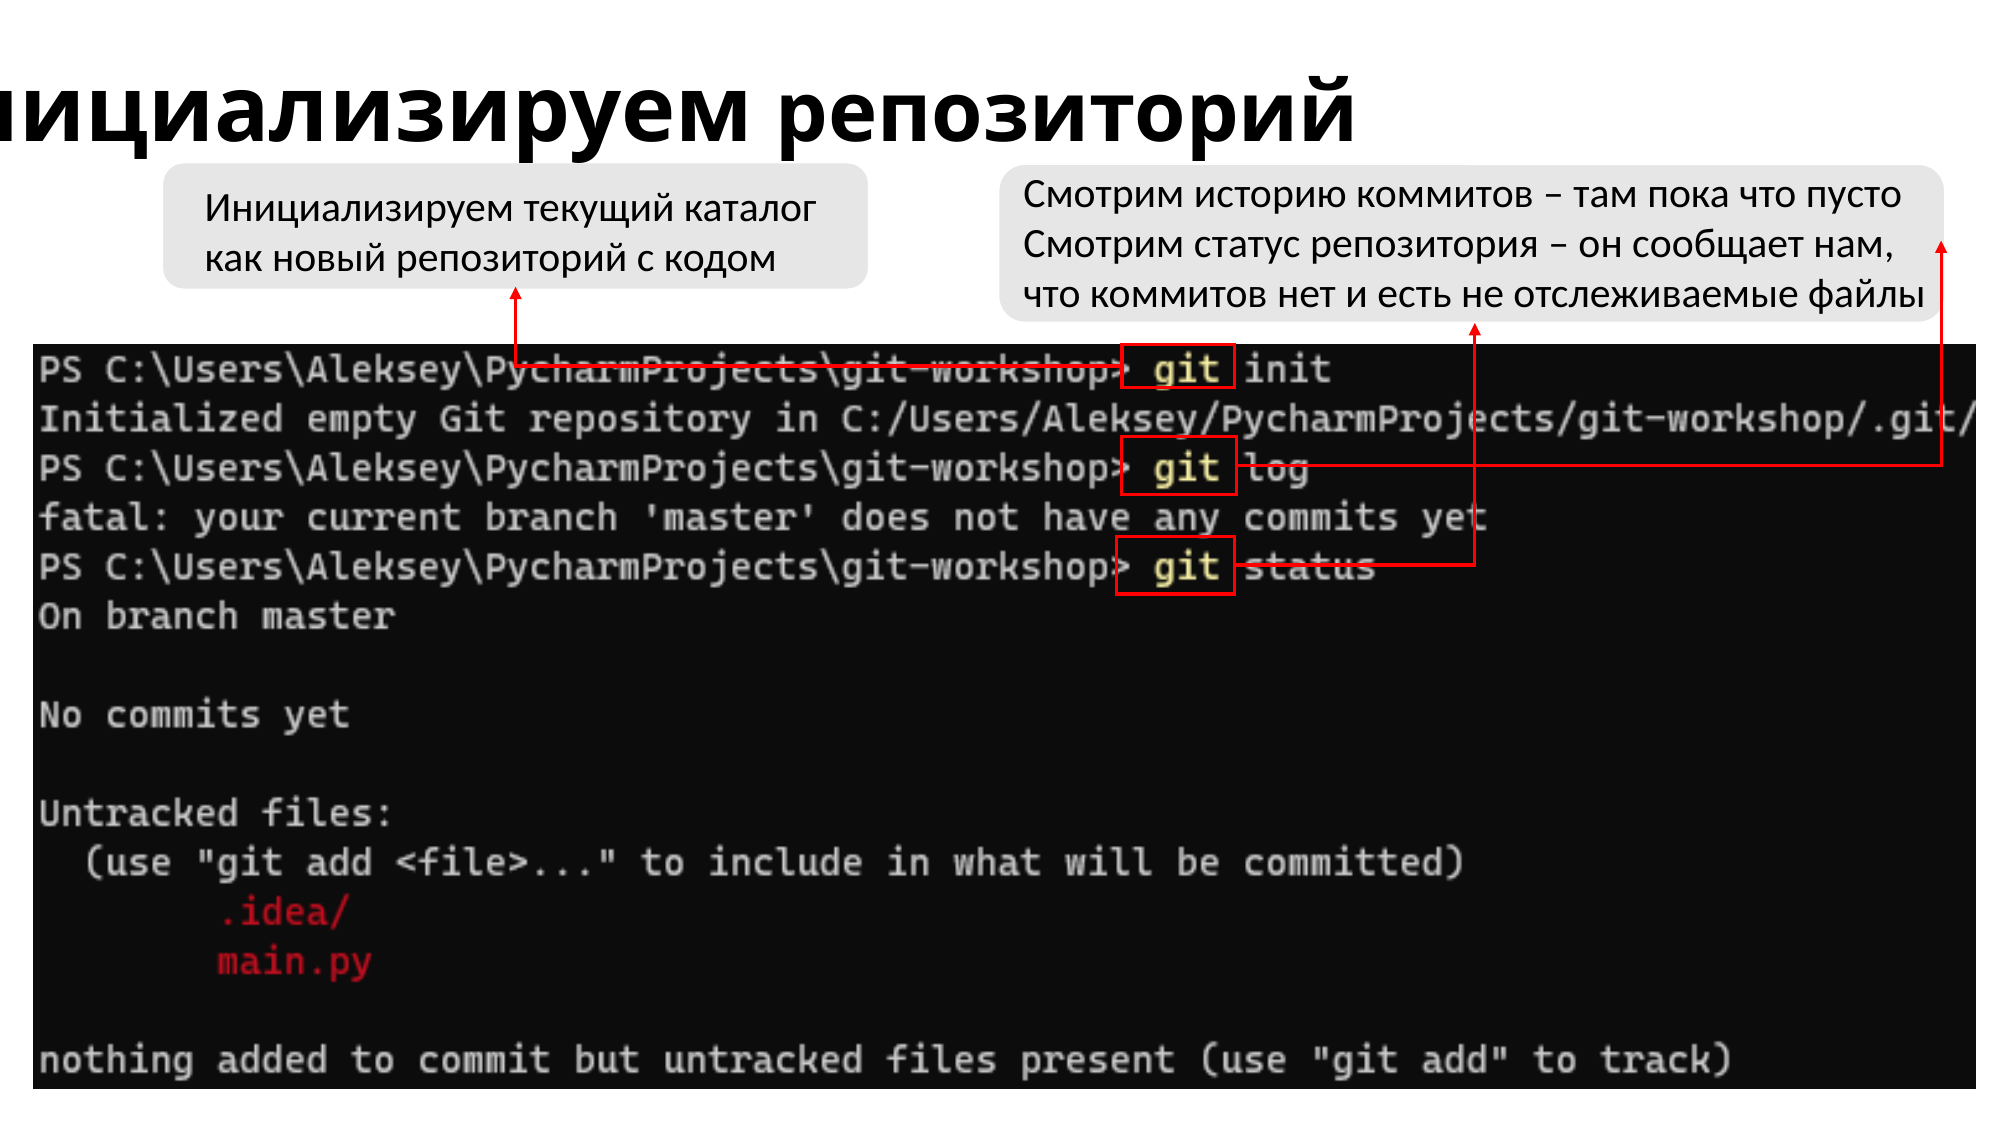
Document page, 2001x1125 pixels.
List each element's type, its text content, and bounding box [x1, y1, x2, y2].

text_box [1234, 324, 1475, 566]
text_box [515, 287, 1122, 366]
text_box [32, 158, 1977, 1089]
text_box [1236, 241, 1946, 466]
text_box Инициализируем репозиторий [0, 42, 1374, 168]
